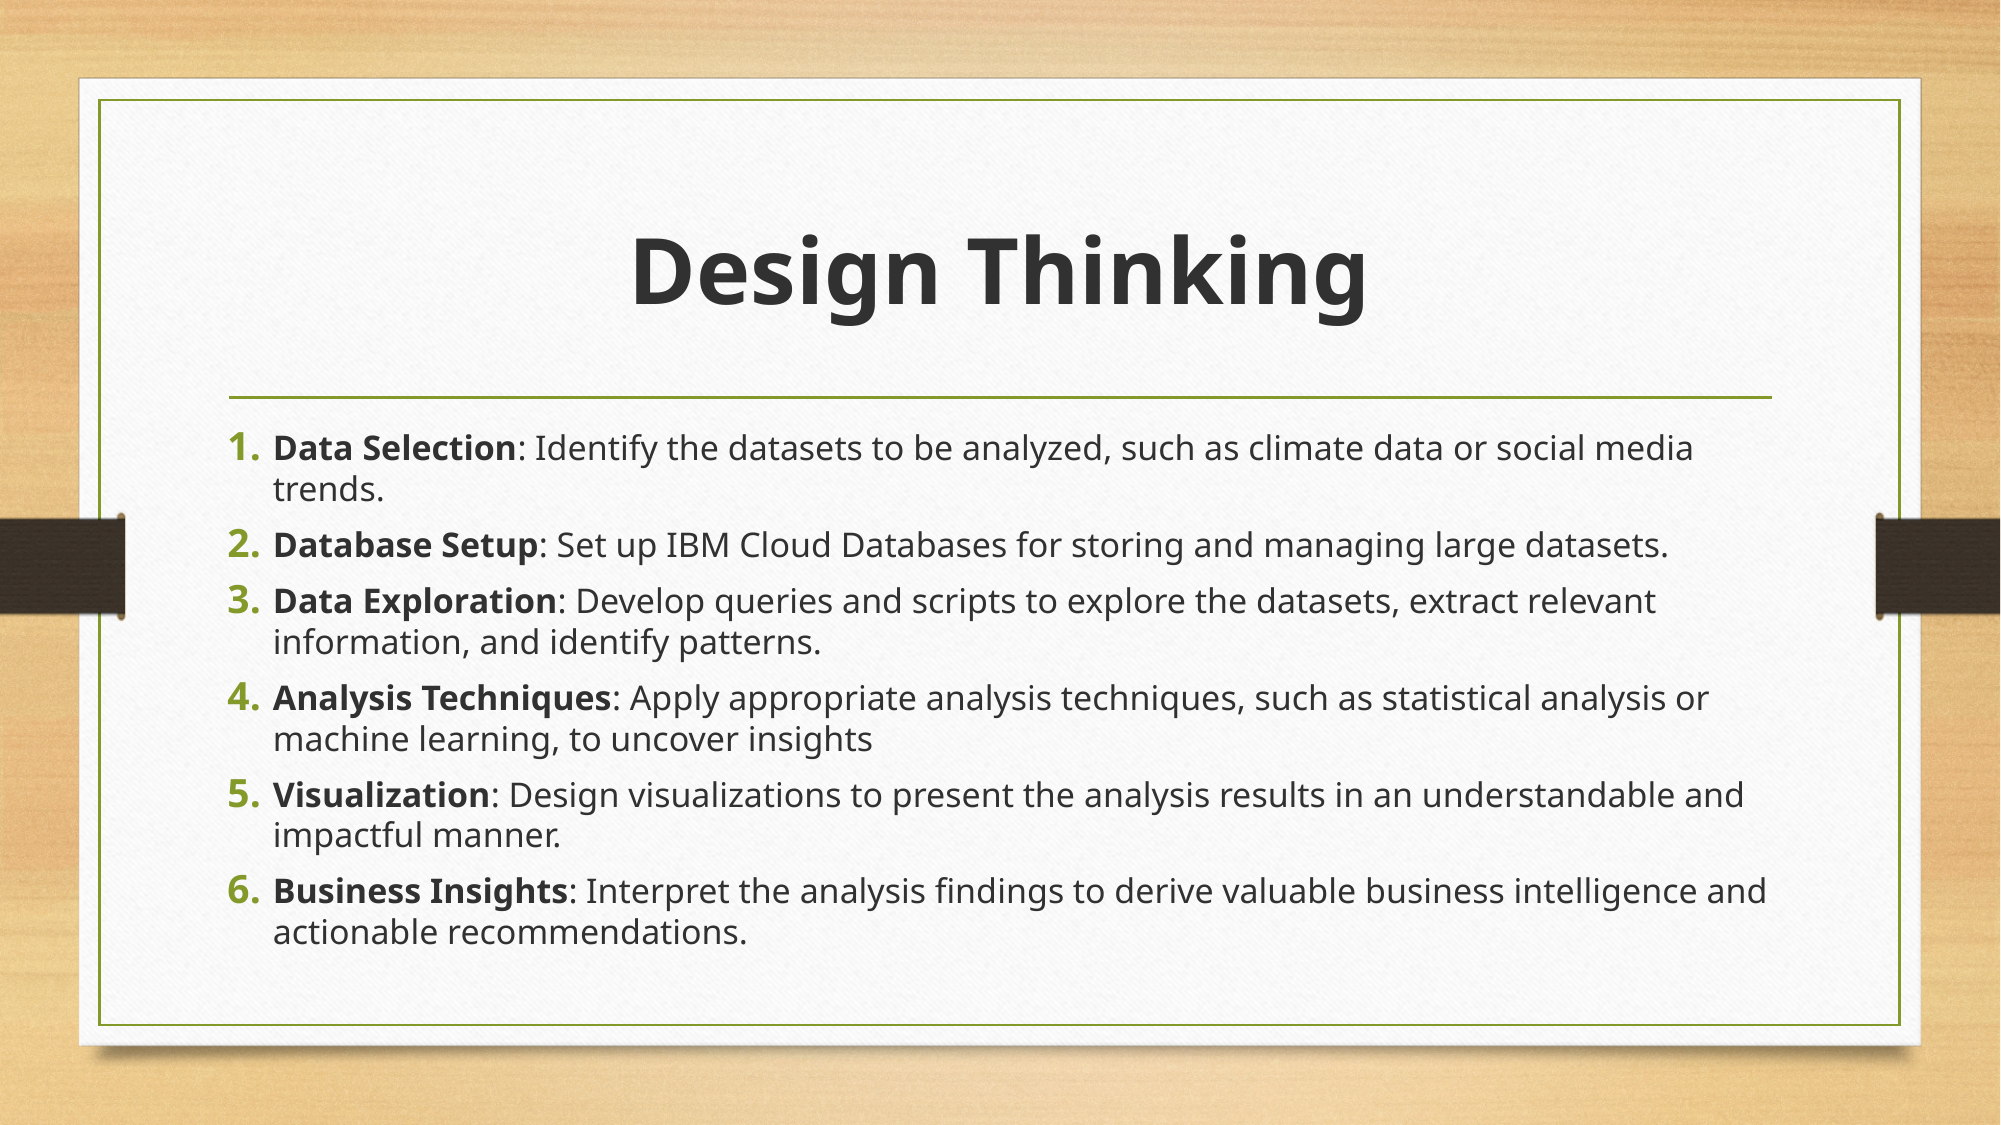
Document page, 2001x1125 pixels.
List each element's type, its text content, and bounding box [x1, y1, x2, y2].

title Design Thinking [212, 161, 1788, 375]
list Data Selection: Identify the datasets to be analyzed, such as climate data or social media trends. Database Setup: Set up IBM Cloud Databases for storing and managing large datasets. Data Exploration: Develop queries and scripts to explore the datasets, extract relevant information, and identify patterns. Analysis Techniques: Apply appropriate analysis techniques, such as statistical analysis or machine learning, to uncover insights Visualization: Design visualizations to present the analysis results in an understandable and impactful manner. Business Insights: Interpret the analysis findings to derive valuable business intelligence and actionable recommendations. [212, 419, 1788, 964]
picture [0, 0, 2001, 1125]
